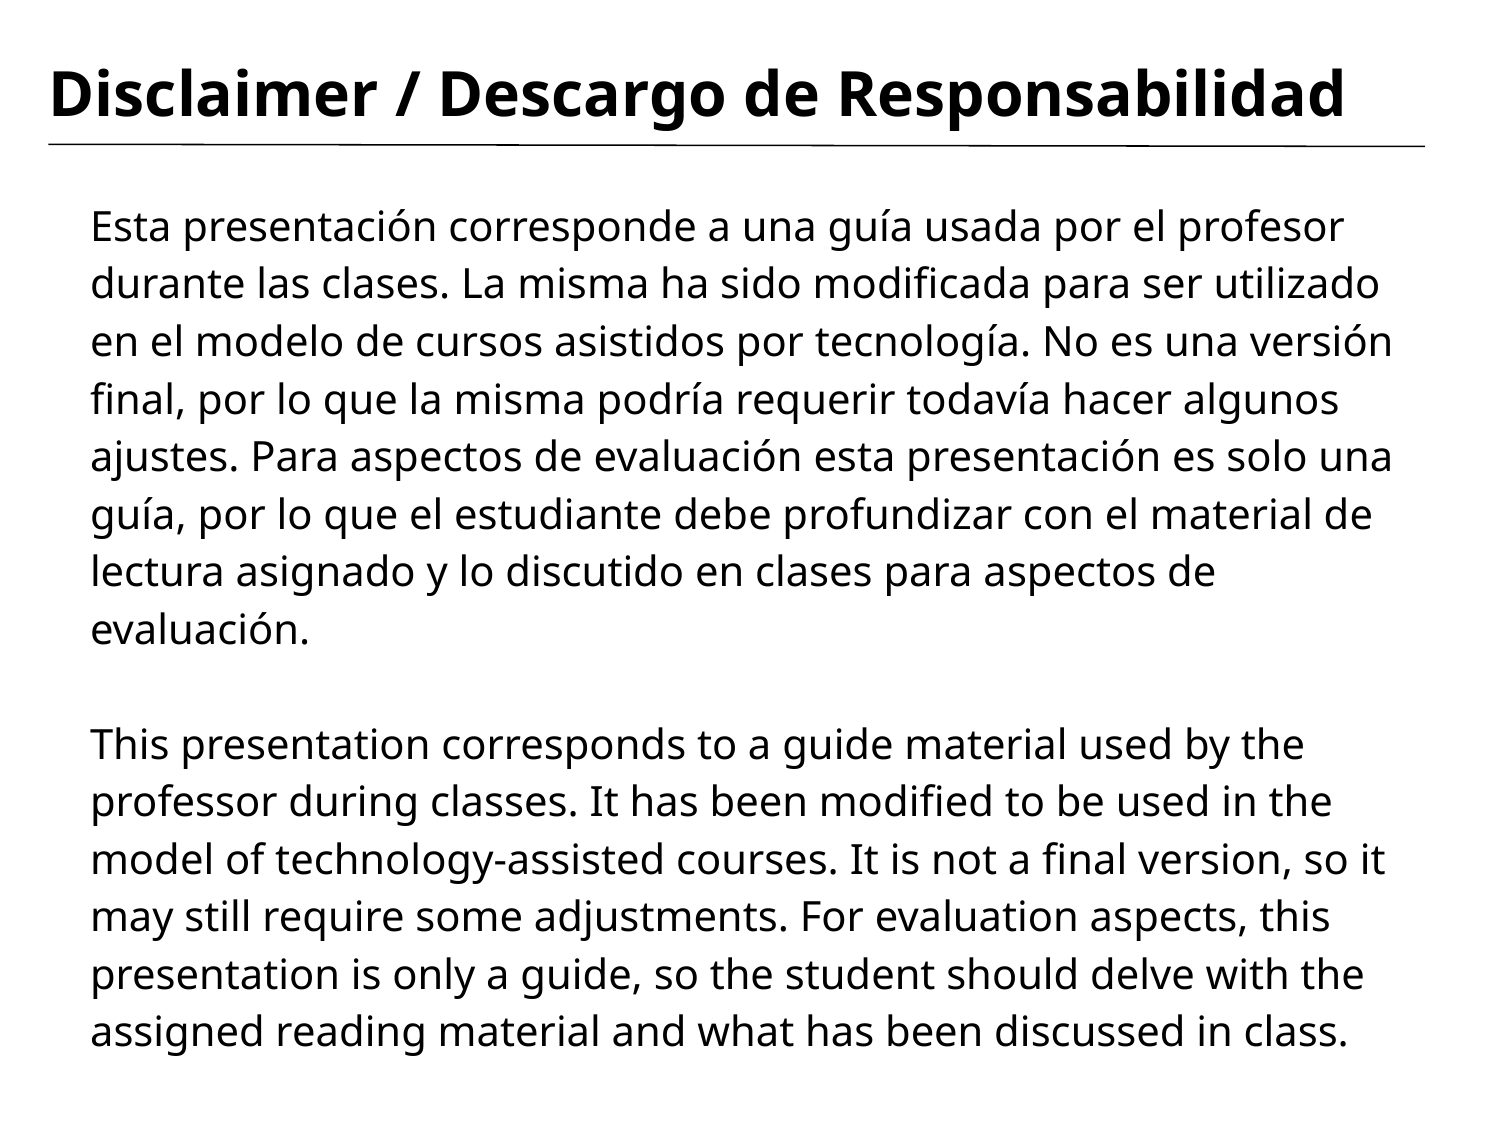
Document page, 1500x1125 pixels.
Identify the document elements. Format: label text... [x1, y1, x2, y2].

title Disclaimer / Descargo de Responsabilidad [33, 32, 1384, 145]
list Esta presentación corresponde a una guía usada por el profesor durante las clases. La misma ha sido modificada para ser utilizado en el modelo de cursos asistidos por tecnología. No es una versión final, por lo que la misma podría requerir todavía hacer algunos ajustes. Para aspectos de evaluación esta presentación es solo una guía, por lo que el estudiante debe profundizar con el material de lectura asignado y lo discutido en clases para aspectos de evaluación. This presentation corresponds to a guide material used by the professor during classes. It has been modified to be used in the model of technology-assisted courses. It is not a final version, so it may still require some adjustments. For evaluation aspects, this presentation is only a guide, so the student should delve with the assigned reading material and what has been discussed in class. [75, 177, 1425, 1078]
